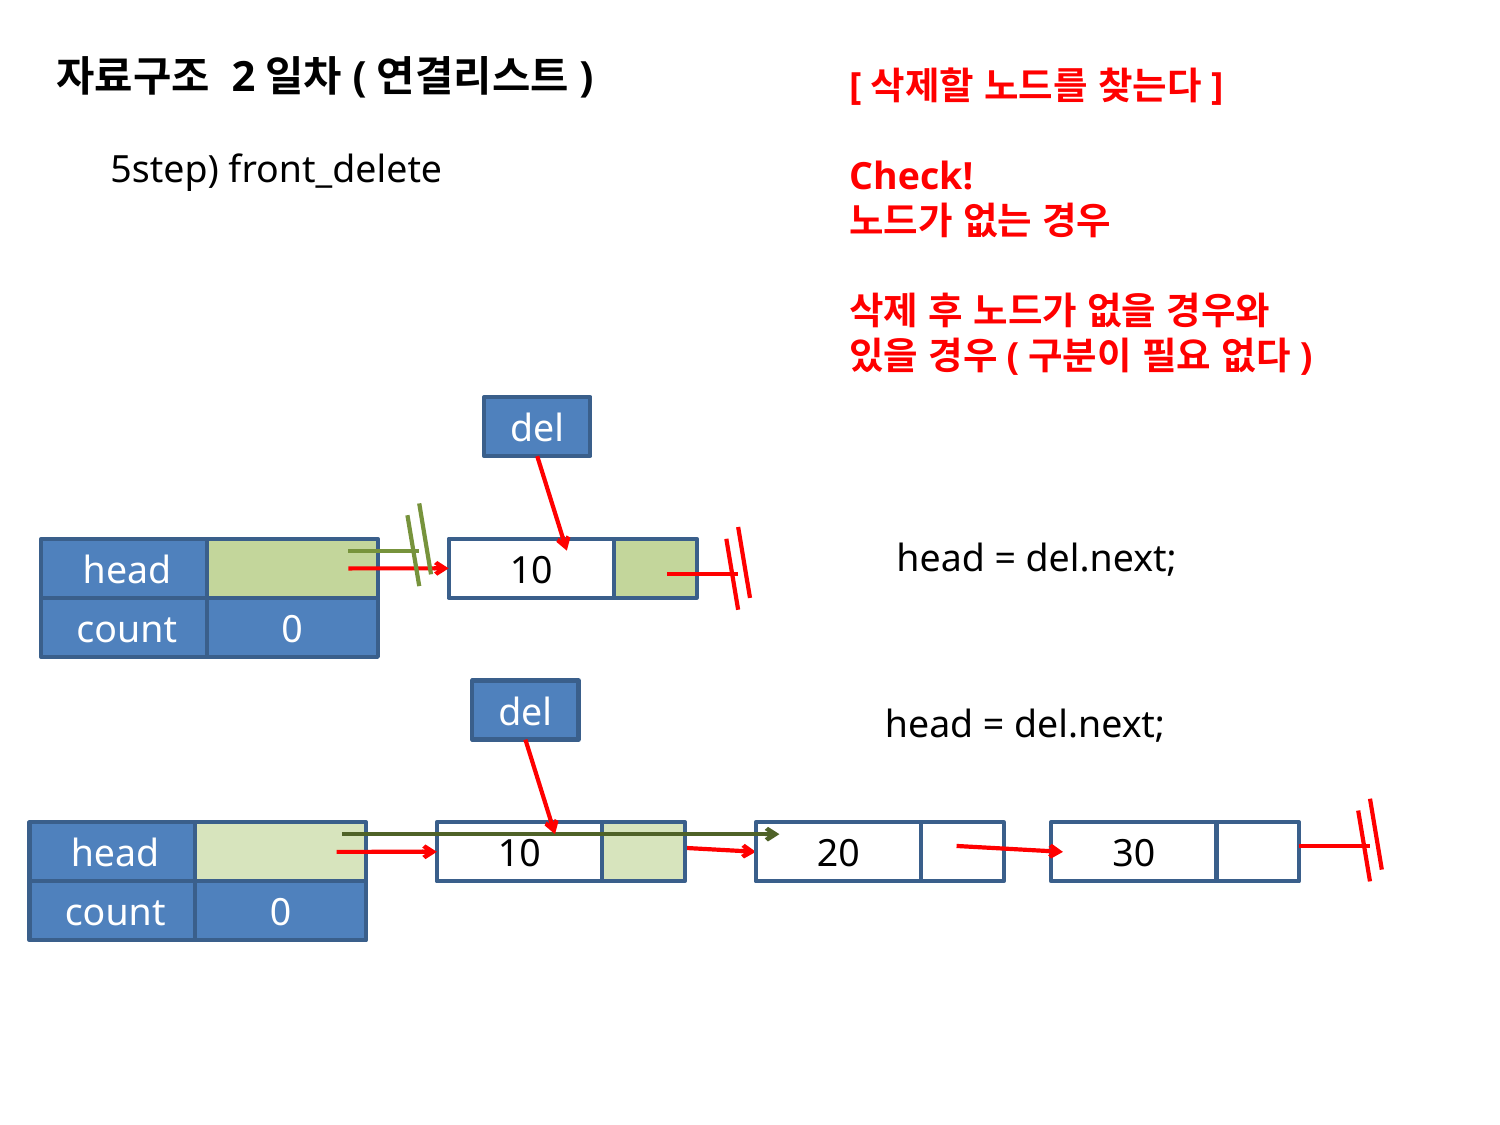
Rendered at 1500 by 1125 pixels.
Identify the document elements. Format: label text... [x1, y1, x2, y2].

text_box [1357, 810, 1371, 882]
text_box 0 [193, 879, 368, 942]
text_box [193, 820, 368, 879]
text_box del [470, 678, 581, 742]
text_box head [39, 537, 205, 596]
text_box [600, 843, 687, 883]
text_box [525, 739, 556, 835]
text_box head = del.next; [881, 527, 1202, 587]
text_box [407, 514, 420, 587]
text_box [삭제할 노드를 찾는다] Check! 노드가 없는 경우 삭제 후 노드가 없을 경우와 있을 경우(구분이 필요 없다) [834, 54, 1440, 385]
text_box head [27, 820, 193, 879]
text_box count [27, 879, 193, 942]
text_box 10 [560, 820, 600, 832]
text_box count [39, 596, 205, 659]
text_box [600, 820, 687, 832]
text_box head = del.next; [869, 692, 1190, 753]
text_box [726, 538, 739, 610]
text_box [1214, 820, 1301, 883]
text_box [956, 845, 1064, 853]
text_box del [482, 395, 592, 458]
text_box 0 [205, 596, 380, 659]
text_box 10 [435, 843, 600, 883]
text_box 30 [1049, 820, 1214, 883]
text_box [612, 537, 699, 600]
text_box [737, 526, 751, 599]
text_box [1369, 798, 1383, 870]
text_box [205, 537, 380, 596]
text_box 자료구조 2일차(연결리스트) [41, 42, 1022, 108]
text_box 10 [435, 820, 520, 832]
text_box 20 [754, 820, 919, 883]
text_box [536, 455, 567, 551]
text_box 5step) front_delete [95, 137, 458, 197]
text_box 10 [447, 537, 612, 600]
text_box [418, 503, 432, 575]
text_box [919, 820, 1006, 883]
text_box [649, 845, 756, 853]
